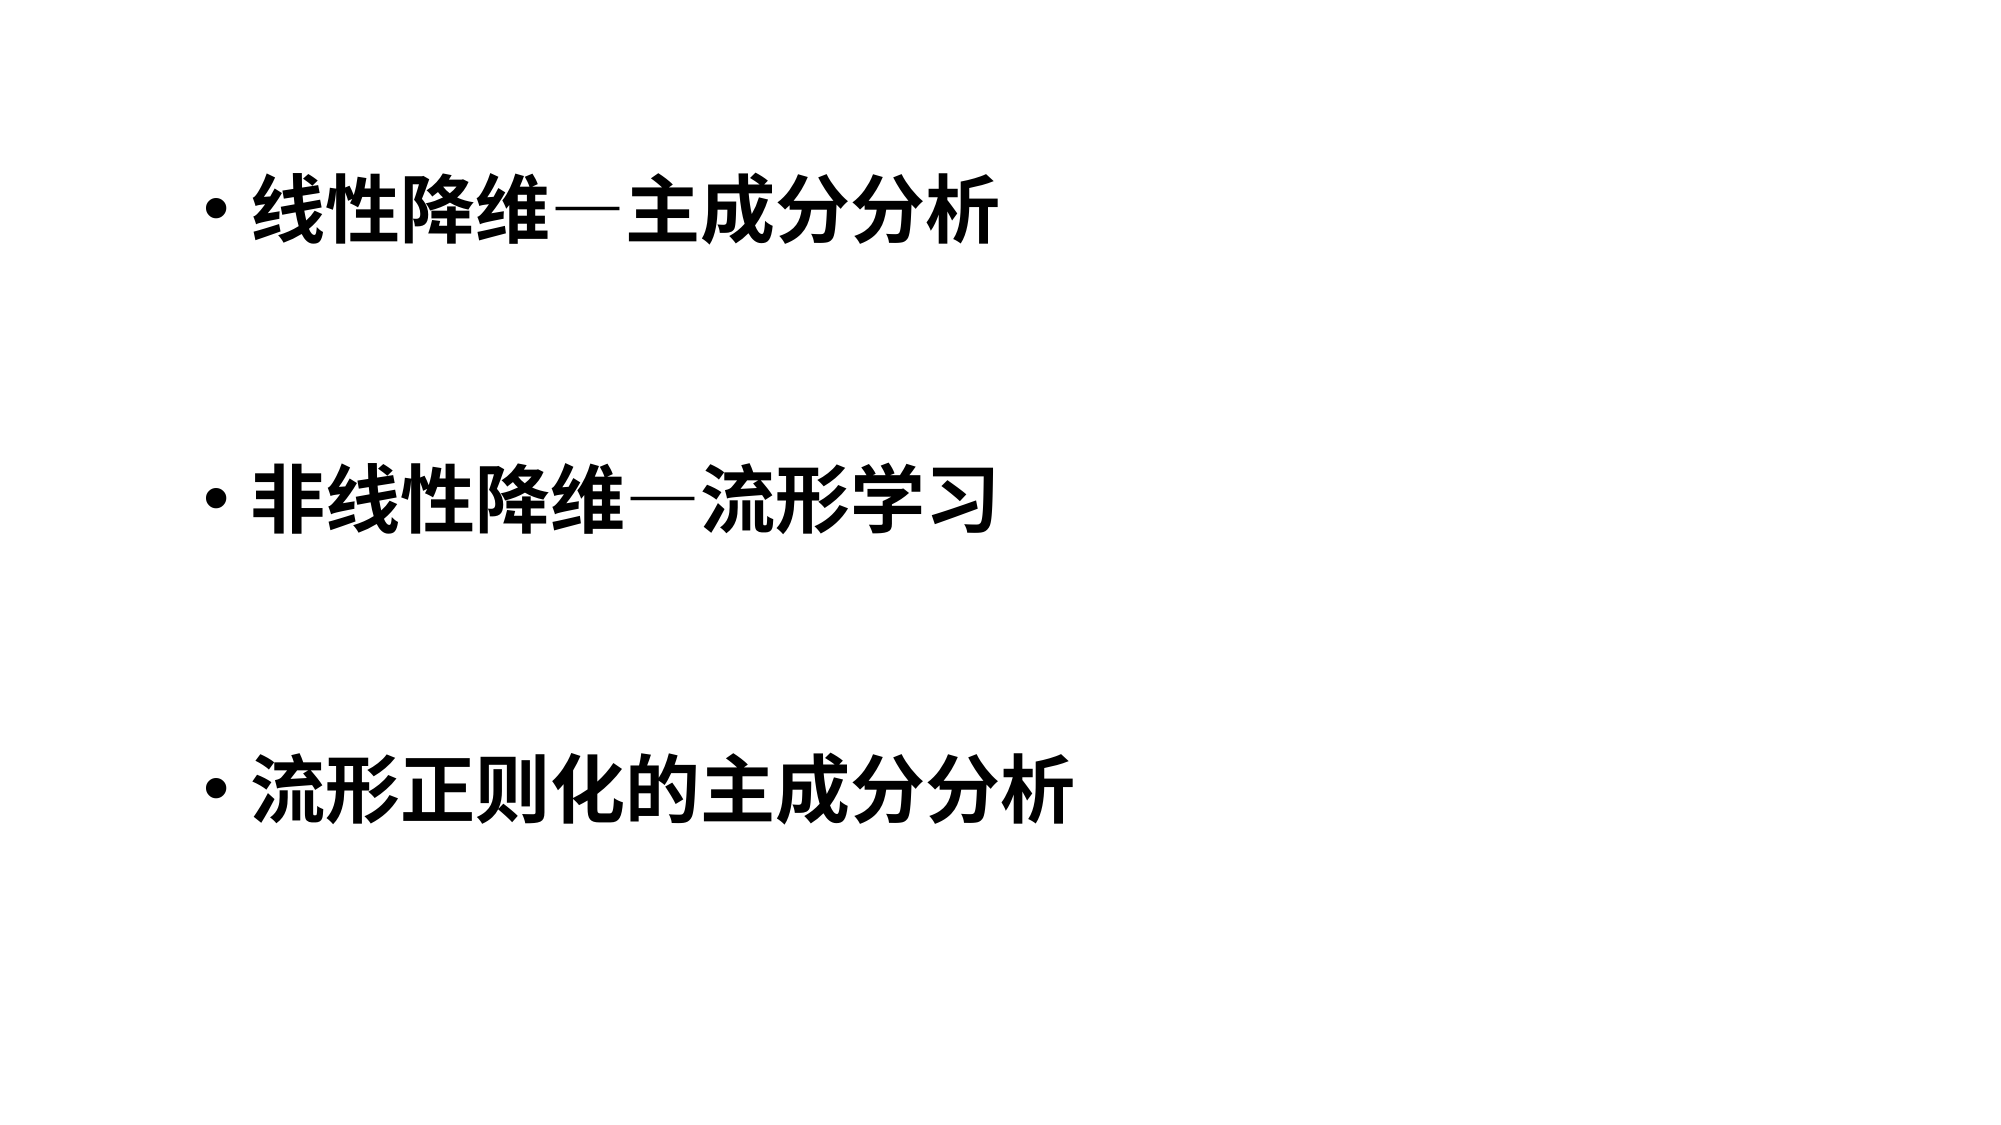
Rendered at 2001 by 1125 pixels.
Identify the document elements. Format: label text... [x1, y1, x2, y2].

text_box 线性降维—主成分分析 非线性降维—流形学习 流形正则化的主成分分析 [188, 104, 1162, 885]
